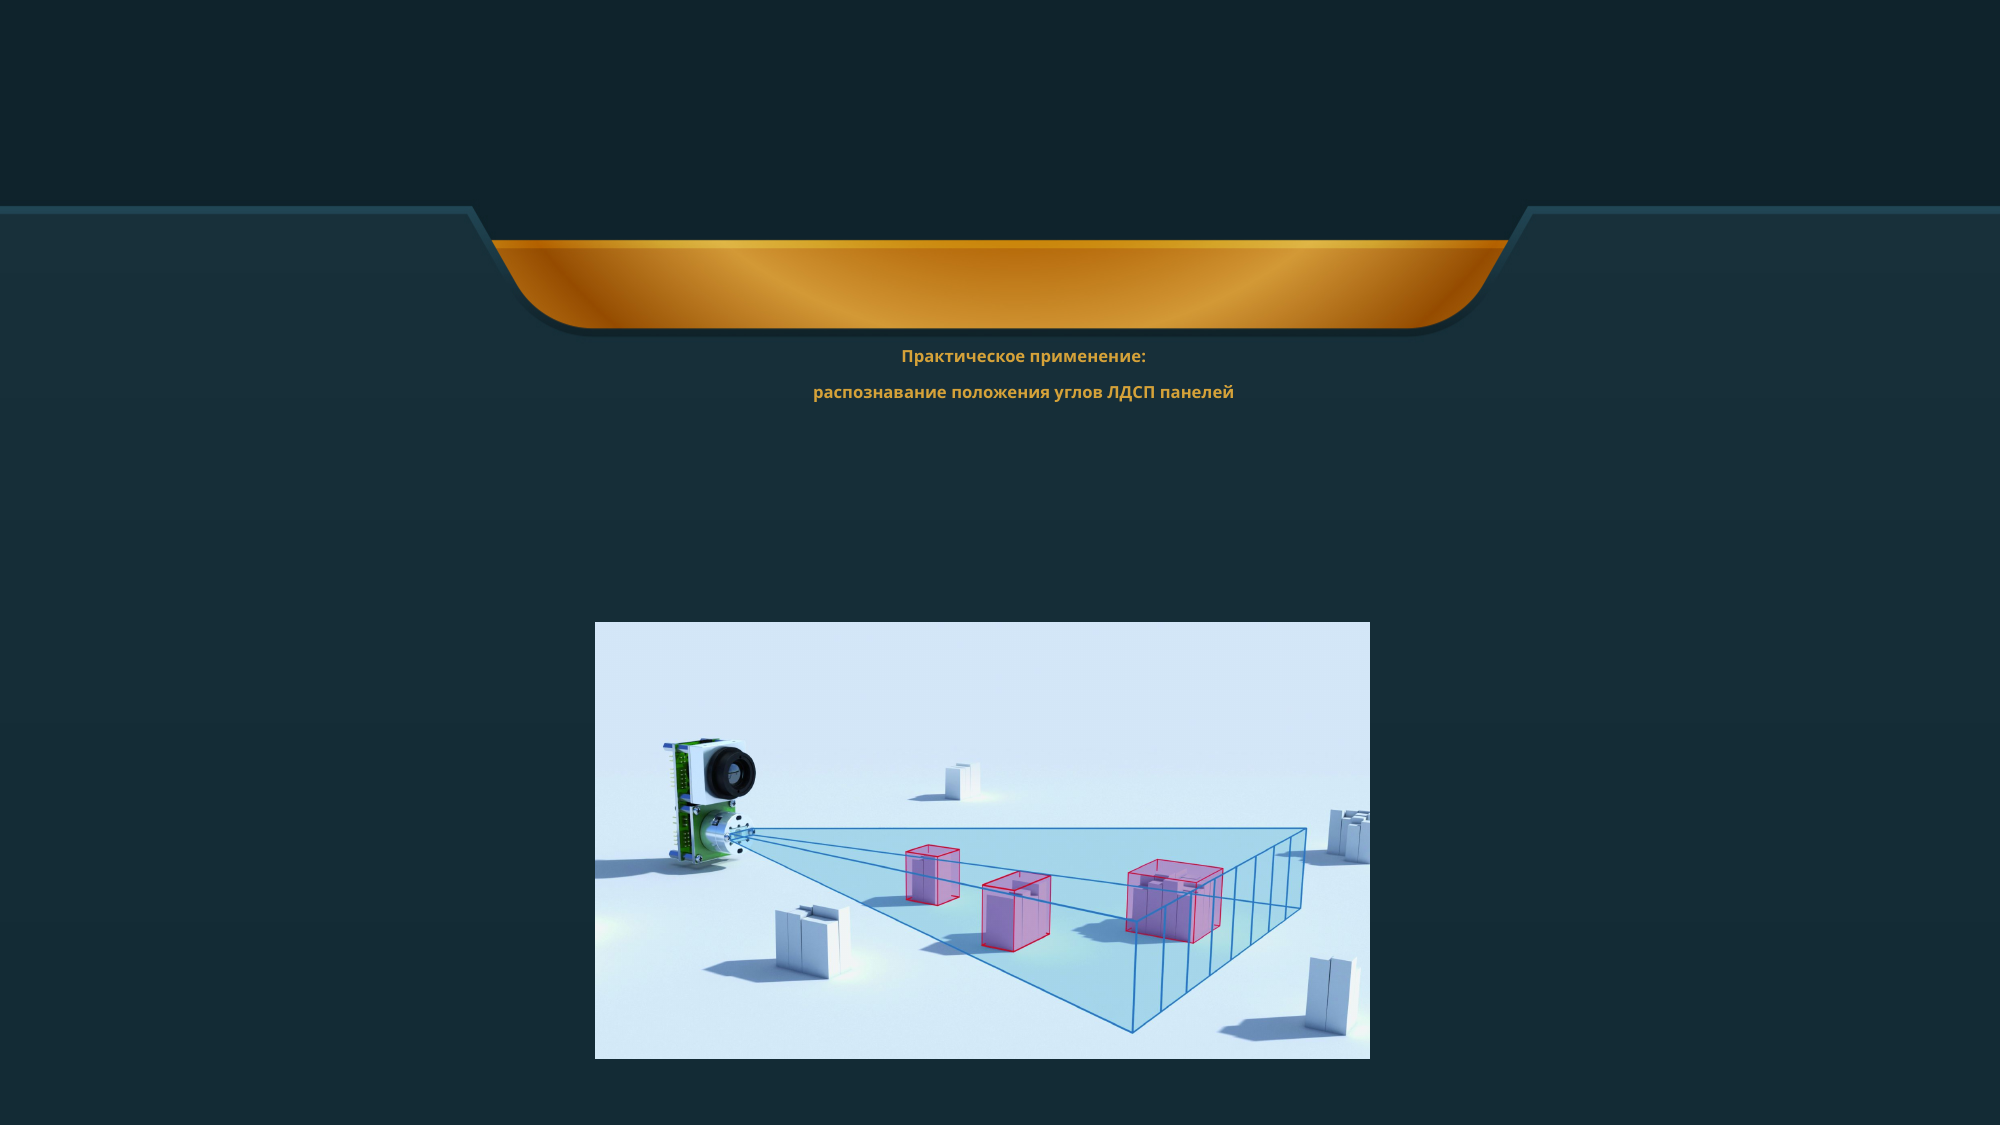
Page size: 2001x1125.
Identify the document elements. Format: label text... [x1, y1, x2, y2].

title Практическое применение: распознавание положения углов ЛДСП панелей [161, 338, 1887, 426]
picture [0, 0, 2000, 1125]
